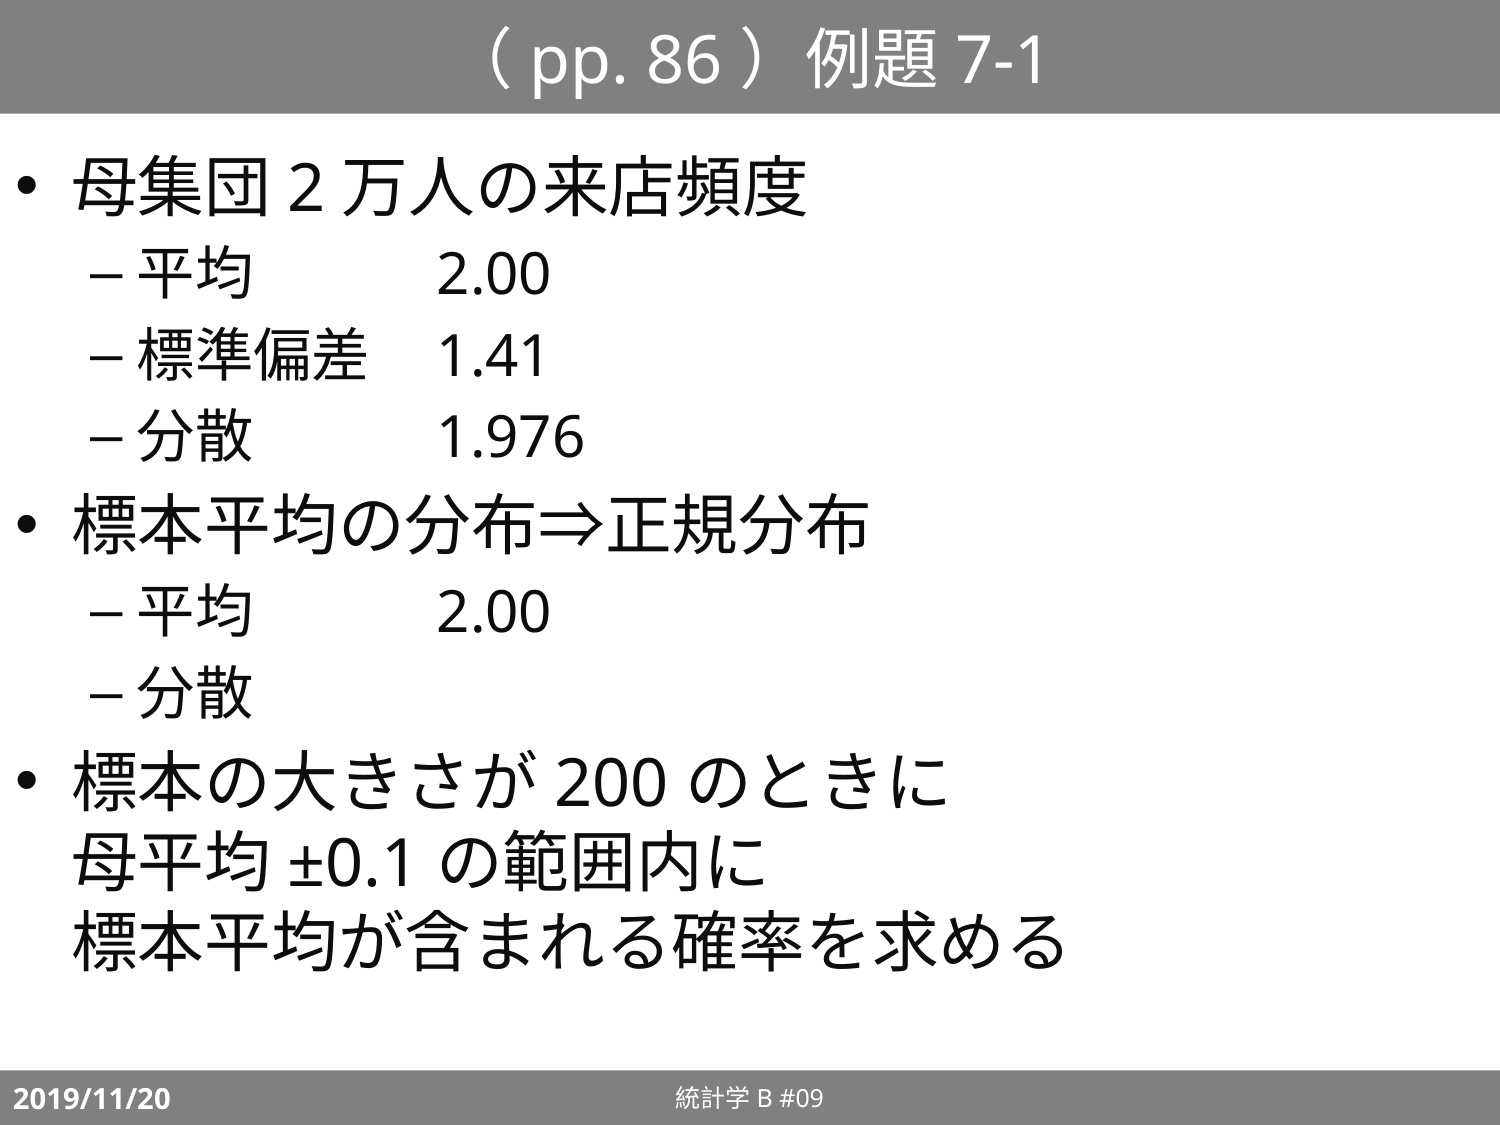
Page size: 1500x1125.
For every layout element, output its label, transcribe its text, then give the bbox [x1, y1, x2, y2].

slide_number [0, 1070, 266, 1125]
footer 統計学B #09 [295, 1070, 1205, 1125]
title （pp. 86）例題7-1 [0, 0, 1500, 114]
